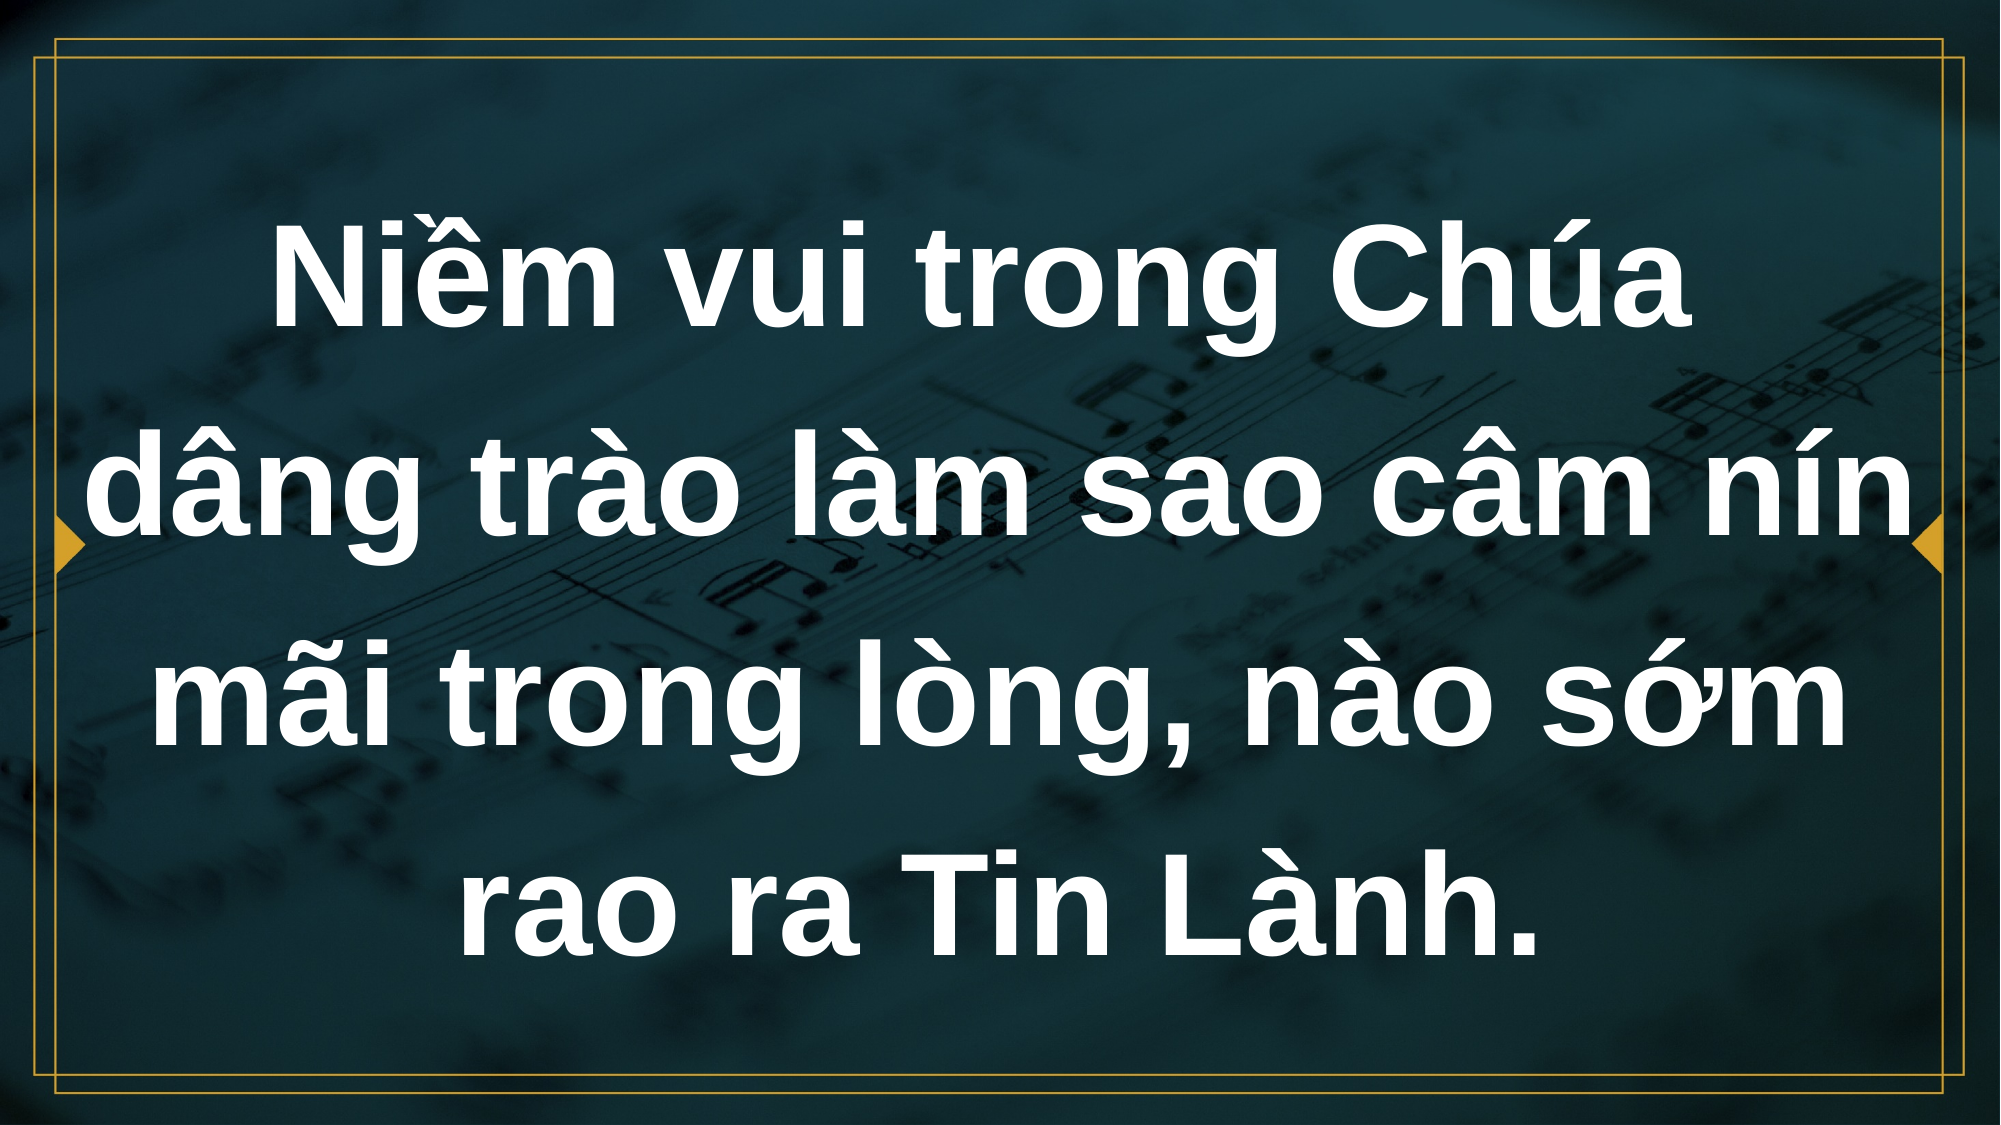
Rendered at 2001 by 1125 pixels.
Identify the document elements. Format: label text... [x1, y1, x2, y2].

picture [0, 0, 2000, 1125]
title Niềm vui trong Chúa dâng trào làm sao câm nín mãi trong lòng, nào sớm rao ra Tin Lành. [55, 53, 1945, 1077]
